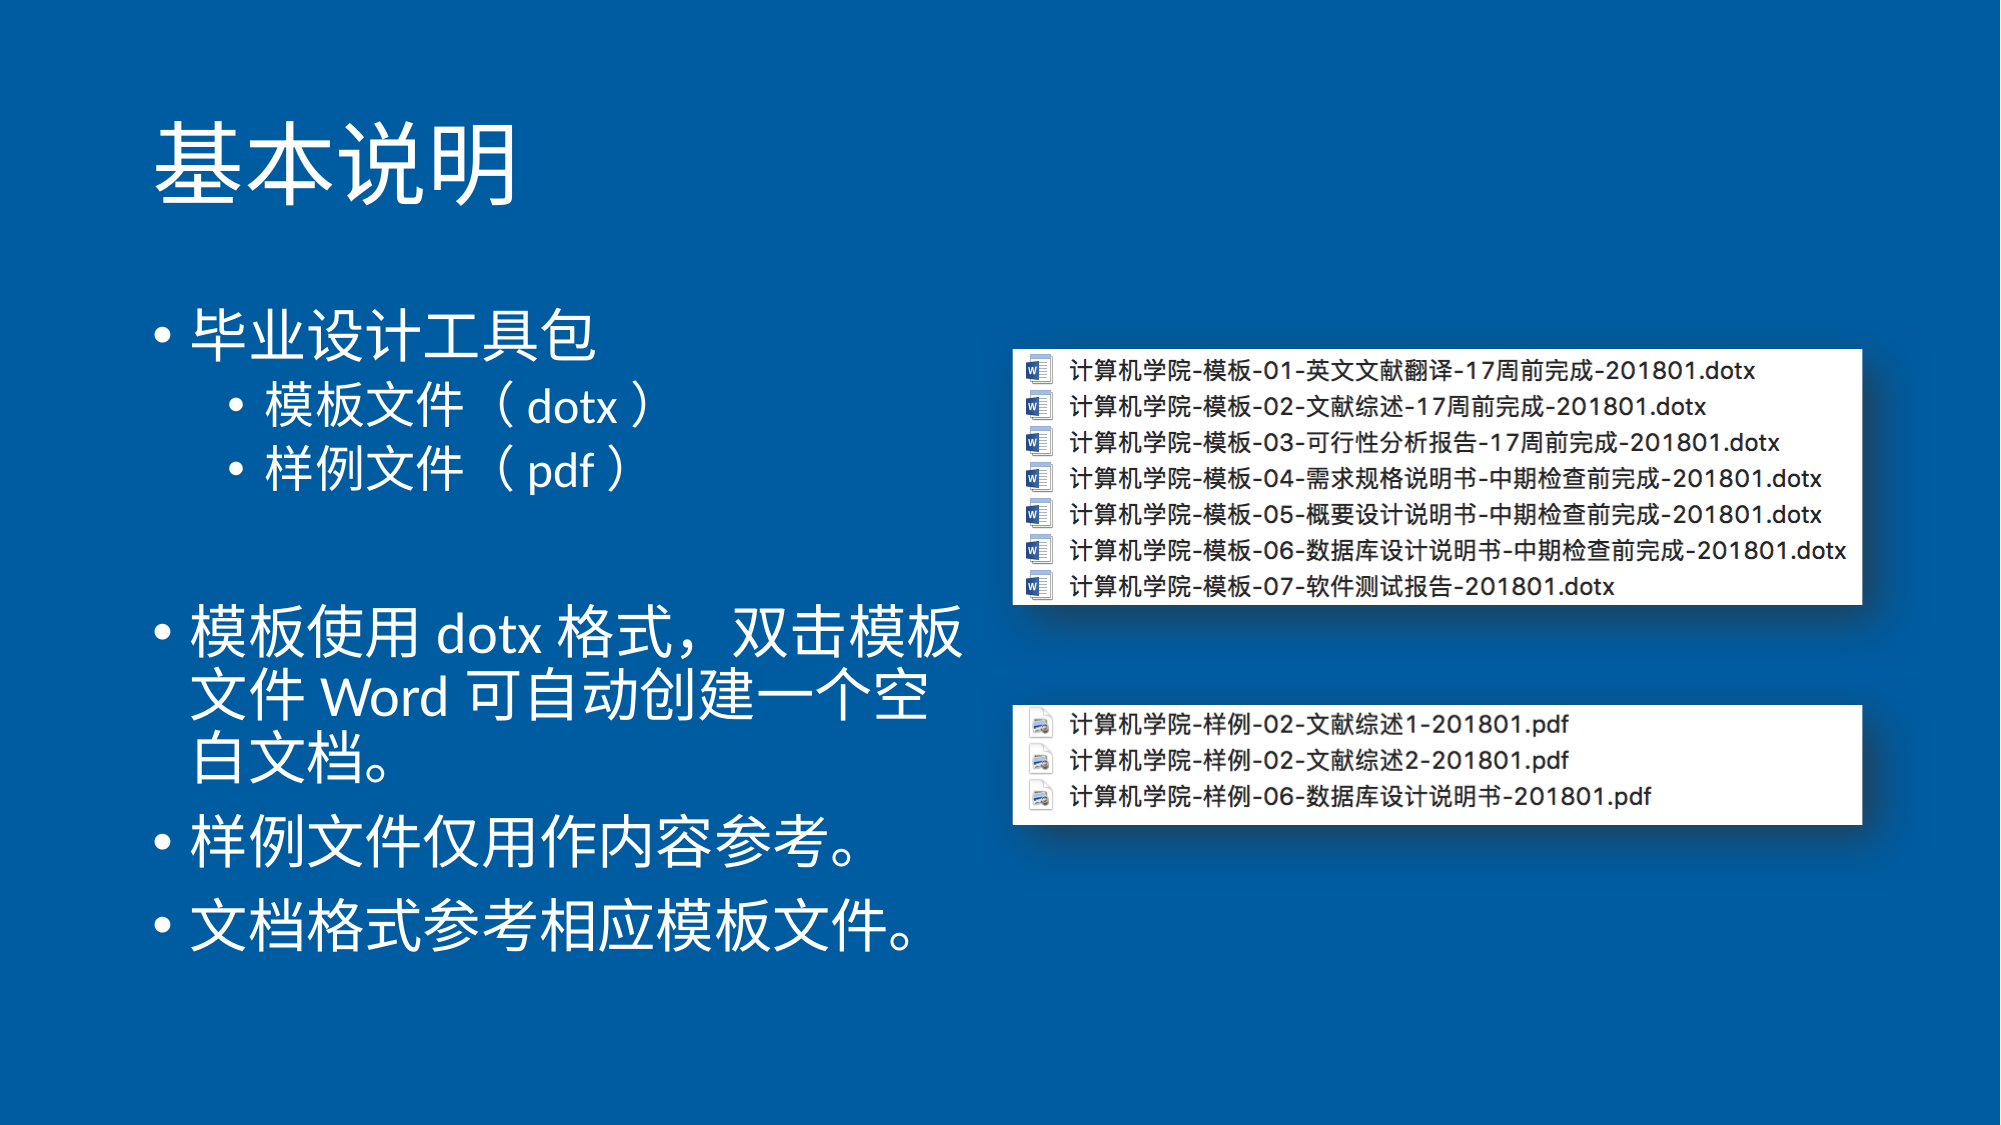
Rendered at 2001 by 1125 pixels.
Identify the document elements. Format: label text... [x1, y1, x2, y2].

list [1012, 349, 1863, 605]
title 基本说明 [137, 59, 1863, 278]
list 毕业设计工具包 模板文件（dotx） 样例文件（pdf） 模板使用dotx格式，双击模板文件Word可自动创建一个空白文档。 样例文件仅用作内容参考。 文档格式参考相应模板文件。 [137, 299, 988, 1014]
picture [1012, 705, 1863, 825]
